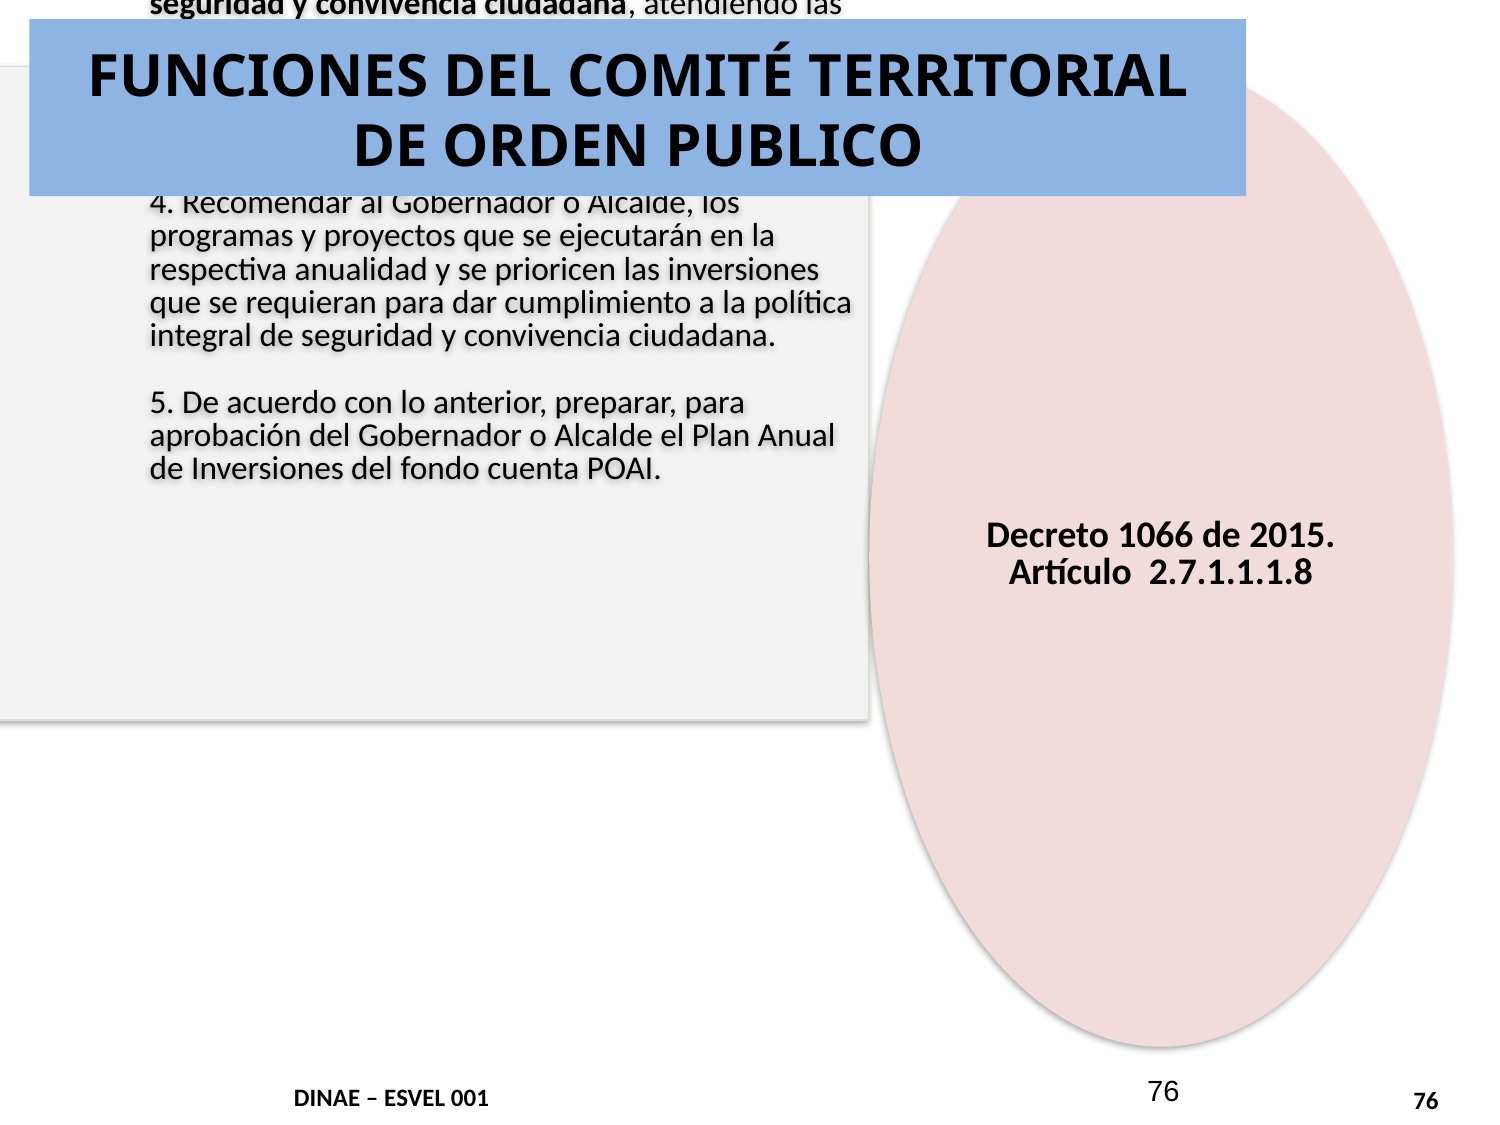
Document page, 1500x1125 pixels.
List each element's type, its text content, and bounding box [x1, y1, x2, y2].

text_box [0, 66, 1453, 1047]
slide_number 76 [1132, 1065, 1483, 1125]
text_box FUNCIONES DEL COMITÉ TERRITORIAL DE ORDEN PUBLICO [29, 19, 1247, 64]
